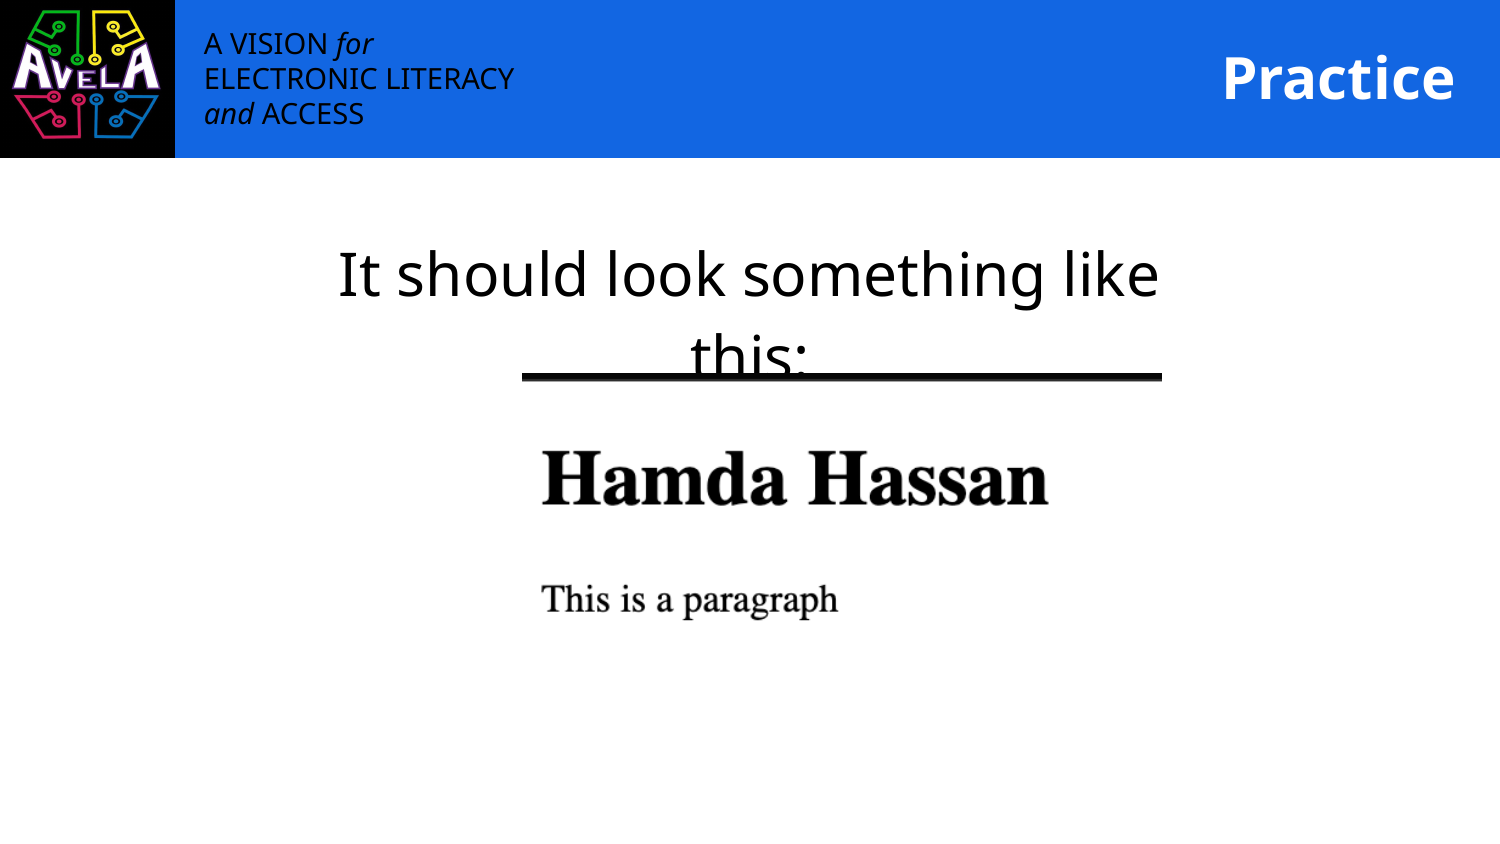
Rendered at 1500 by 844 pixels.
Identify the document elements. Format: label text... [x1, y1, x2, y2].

picture [0, 0, 175, 158]
picture [522, 372, 1162, 775]
title Practice [594, 29, 1471, 126]
list It should look something like this: [283, 210, 1217, 822]
